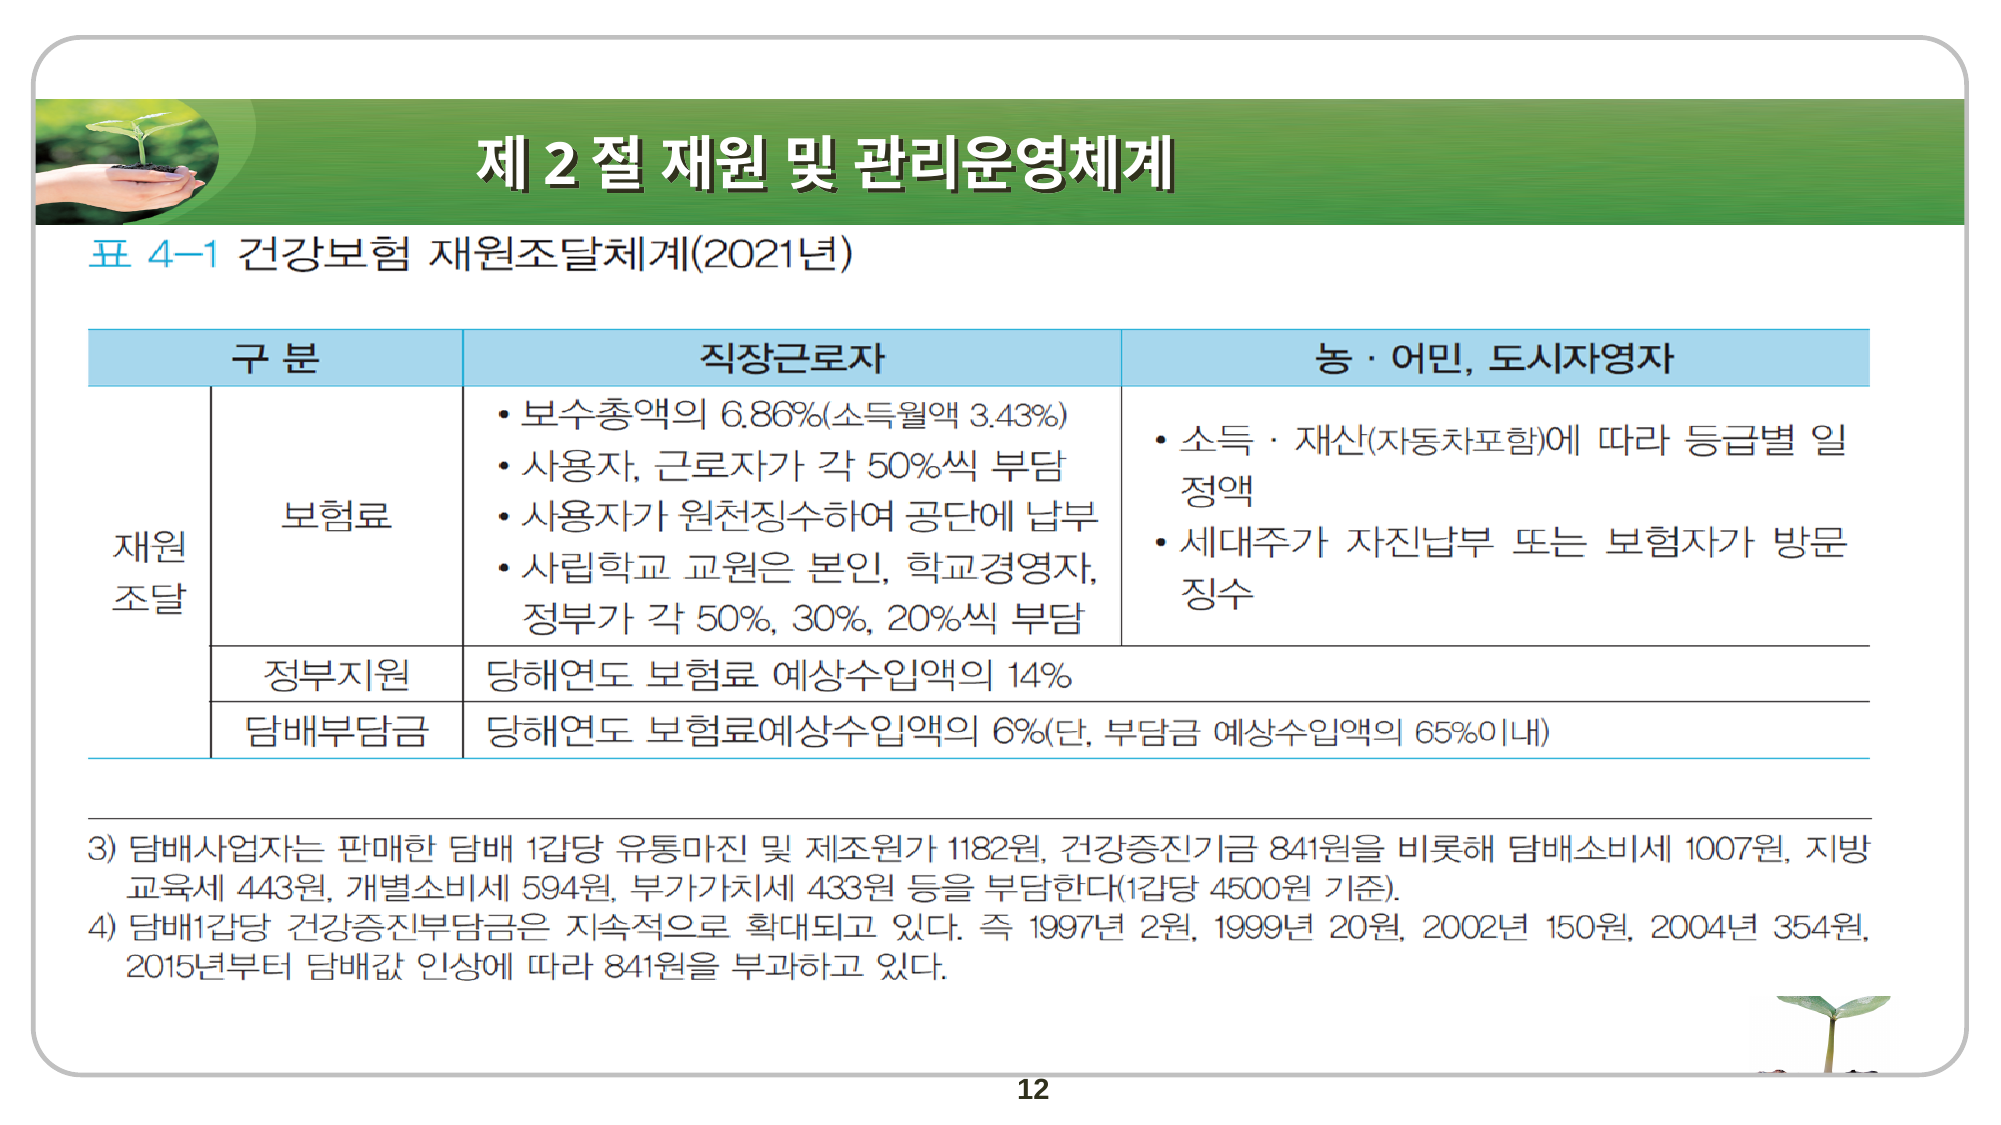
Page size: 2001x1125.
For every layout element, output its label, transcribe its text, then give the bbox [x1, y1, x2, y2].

picture [36, 99, 1964, 1072]
title 제2절 재원 및 관리운영체계 [460, 116, 1662, 205]
slide_number 12 [799, 1062, 1267, 1103]
